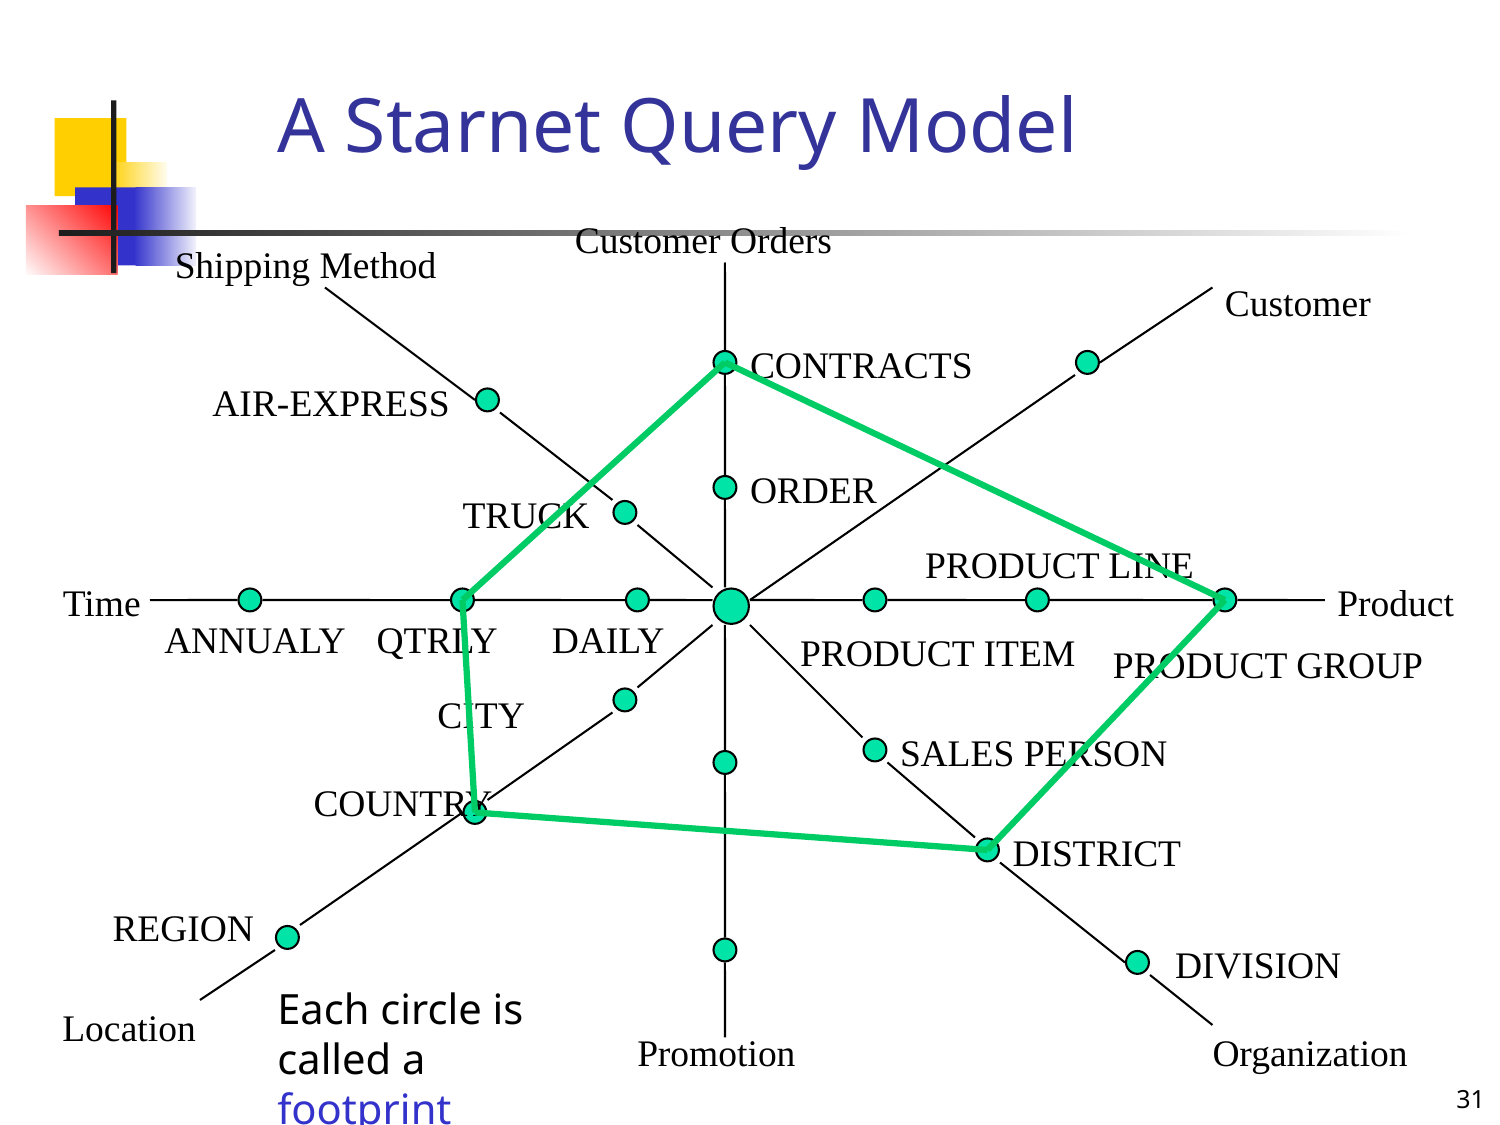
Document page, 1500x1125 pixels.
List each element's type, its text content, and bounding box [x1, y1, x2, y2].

text_box PRODUCT GROUP [1097, 633, 1439, 694]
text_box Customer Orders [559, 208, 848, 269]
text_box [275, 925, 299, 949]
text_box Shipping Method [159, 233, 452, 294]
text_box [451, 588, 474, 608]
text_box CONTRACTS [734, 333, 988, 394]
title A Starnet Query Model [262, 50, 1388, 175]
text_box COUNTRY [298, 771, 508, 832]
text_box Each circle is called a footprint [262, 975, 613, 1125]
text_box [713, 475, 734, 499]
text_box [1075, 350, 1099, 374]
text_box [713, 938, 737, 962]
text_box SALES PERSON [884, 721, 1183, 782]
text_box [863, 588, 887, 612]
text_box [613, 500, 637, 524]
text_box [475, 388, 499, 412]
slide_number 31 [1187, 1050, 1500, 1125]
text_box [1126, 950, 1149, 974]
text_box [1213, 588, 1237, 612]
text_box [625, 588, 649, 608]
text_box Location [47, 996, 212, 1057]
text_box [613, 688, 637, 712]
text_box CITY [422, 683, 541, 744]
text_box DAILY [536, 608, 680, 669]
text_box Customer [1209, 271, 1386, 332]
text_box PRODUCT LINE [910, 533, 1210, 594]
text_box [713, 588, 749, 624]
text_box [863, 738, 884, 762]
text_box DISTRICT [997, 821, 1197, 882]
text_box ORDER [734, 458, 893, 519]
text_box [713, 350, 734, 374]
text_box [238, 588, 262, 608]
text_box Organization [1197, 1021, 1424, 1082]
text_box [1025, 594, 1049, 612]
text_box Promotion [622, 1021, 811, 1082]
text_box [713, 751, 737, 774]
text_box TRUCK [447, 483, 605, 544]
text_box QTRLY [362, 608, 514, 669]
text_box [976, 838, 997, 862]
text_box DIVISION [1159, 933, 1357, 994]
text_box PRODUCT ITEM [785, 621, 1091, 682]
text_box Product [1322, 571, 1470, 632]
text_box AIR-EXPRESS [197, 371, 466, 432]
text_box REGION [97, 896, 270, 957]
text_box Time [47, 571, 157, 632]
text_box ANNUALY [149, 608, 362, 669]
